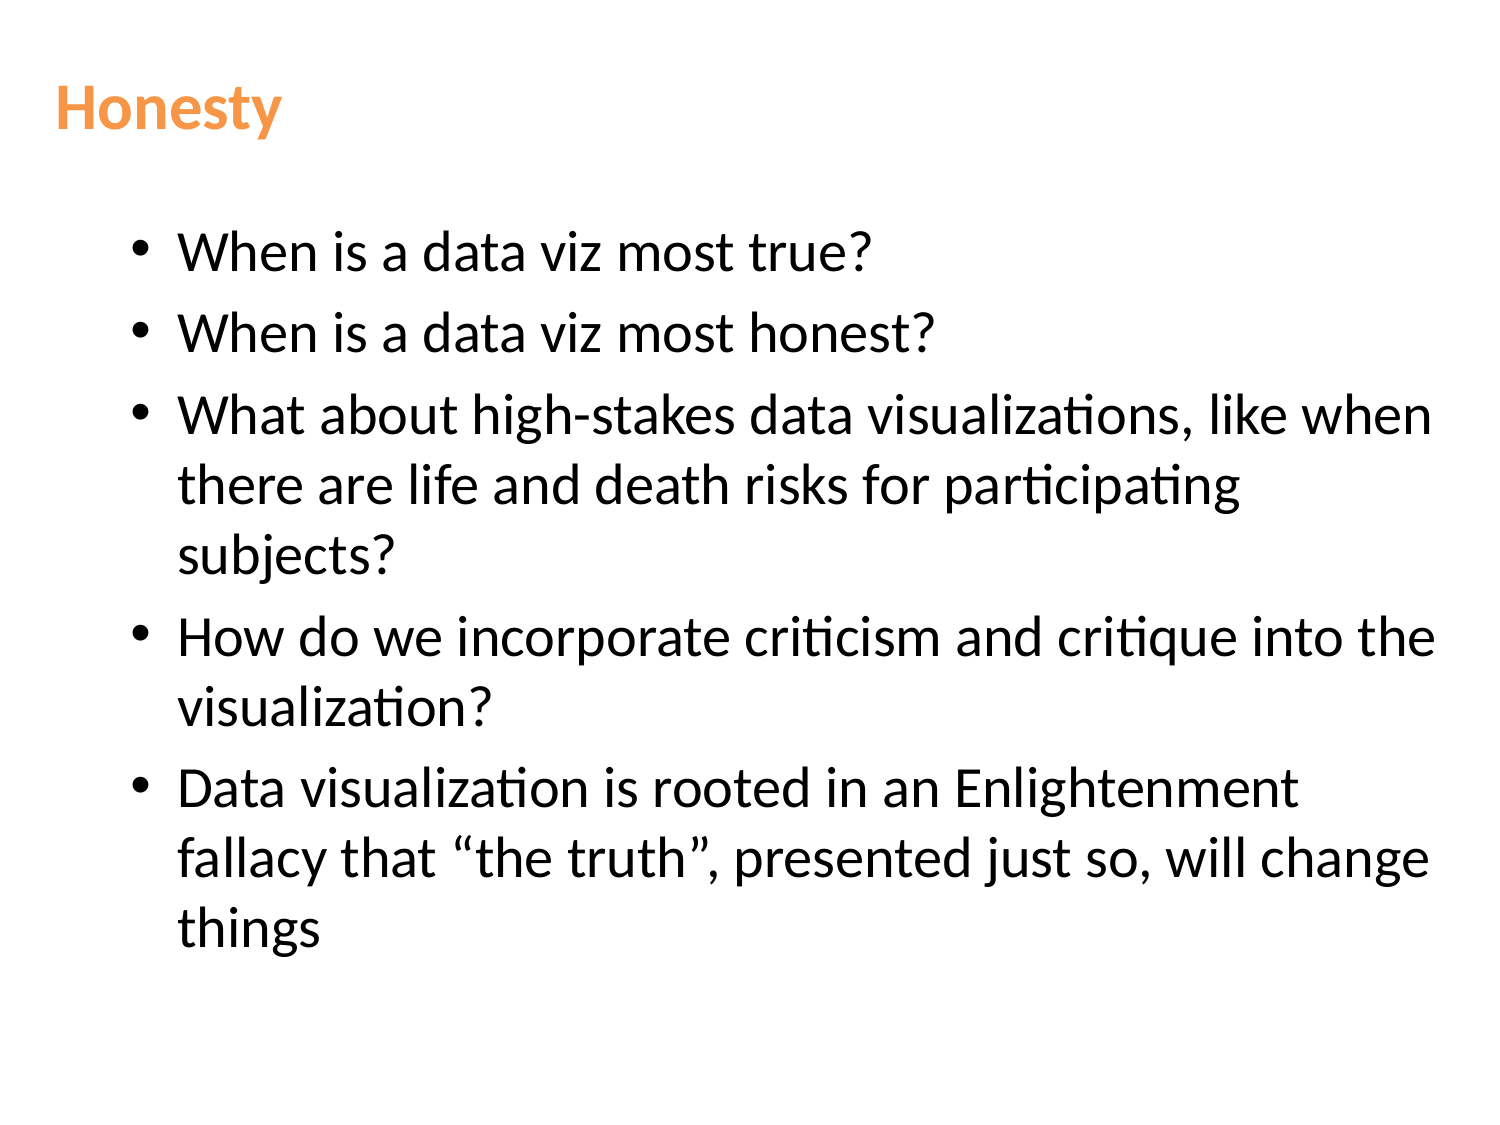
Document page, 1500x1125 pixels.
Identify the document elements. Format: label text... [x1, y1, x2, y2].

list Honesty When is a data viz most true? When is a data viz most honest? What about high-stakes data visualizations, like when there are life and death risks for participating subjects? How do we incorporate criticism and critique into the visualization? Data visualization is rooted in an Enlightenment fallacy that “the truth”, presented just so, will change things [40, 55, 1459, 1095]
